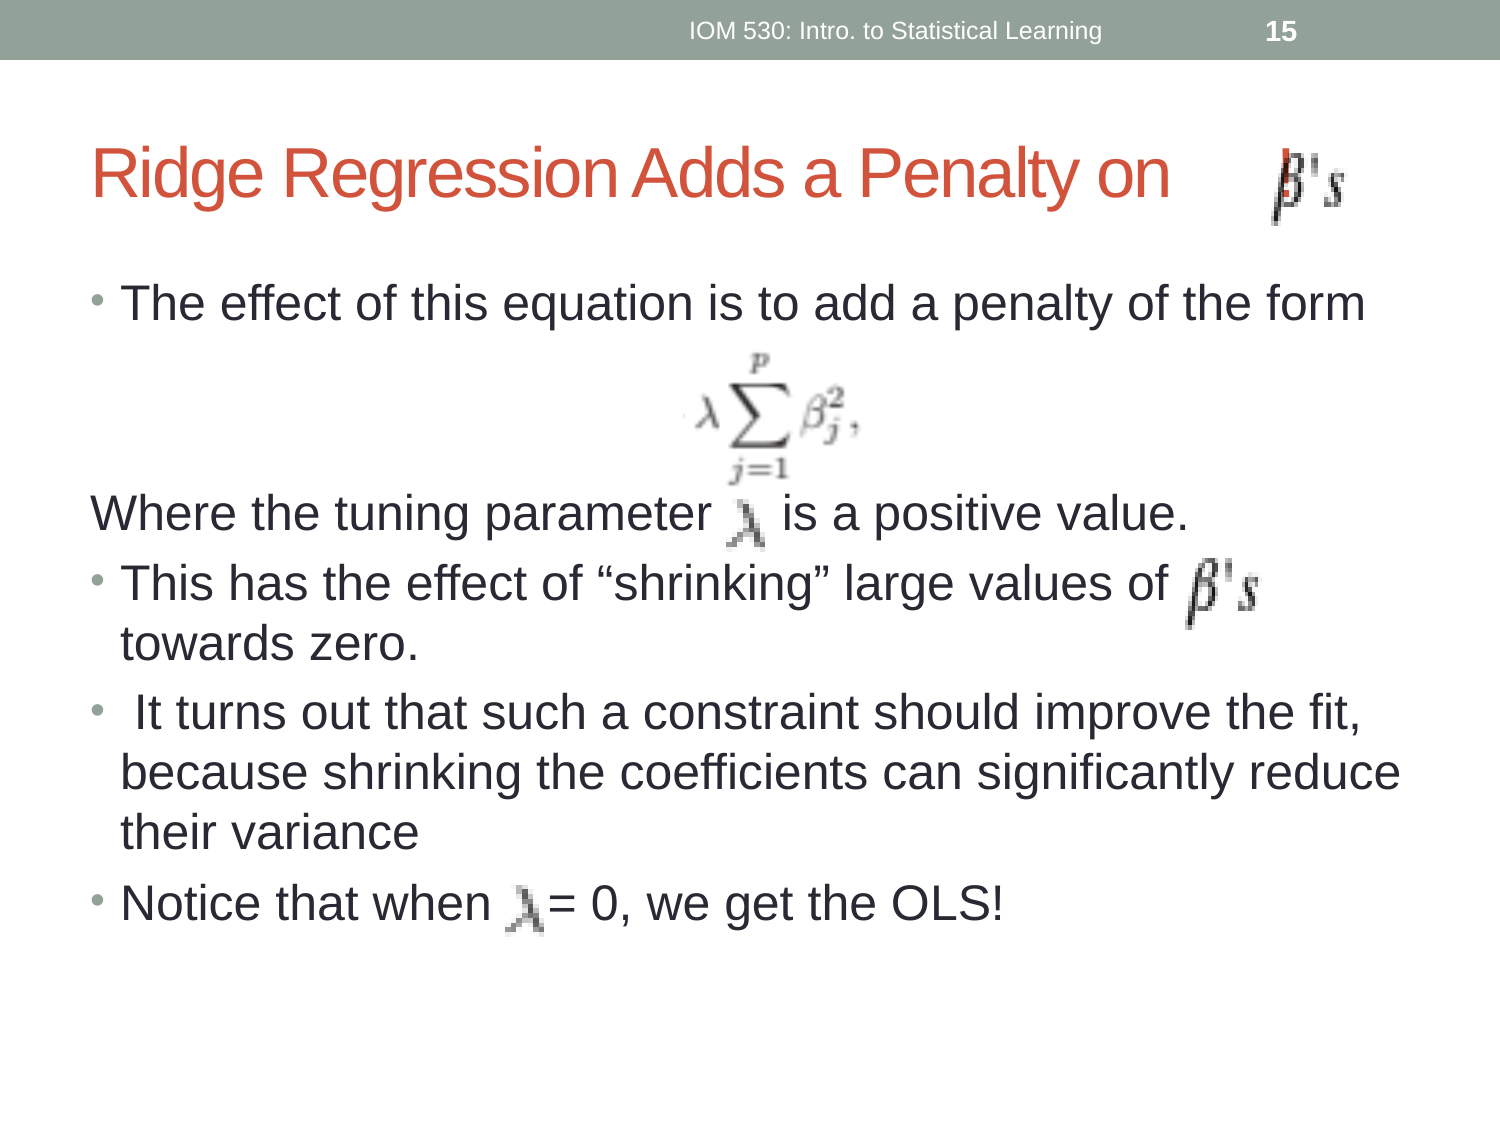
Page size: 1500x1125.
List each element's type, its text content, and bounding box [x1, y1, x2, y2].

list The effect of this equation is to add a penalty of the form Where the tuning parameter is a positive value. This has the effect of “shrinking” large values of towards zero. It turns out that such a constraint should improve the fit, because shrinking the coefficients can significantly reduce their variance Notice that when = 0, we get the OLS! [75, 262, 1425, 1063]
slide_number 15 [1250, 3, 1425, 57]
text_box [1179, 543, 1266, 637]
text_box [1265, 139, 1352, 232]
picture [682, 341, 876, 567]
picture [500, 866, 547, 952]
title Ridge Regression Adds a Penalty on ! [75, 87, 1425, 250]
footer IOM 530: Intro. to Statistical Learning [562, 3, 1238, 57]
